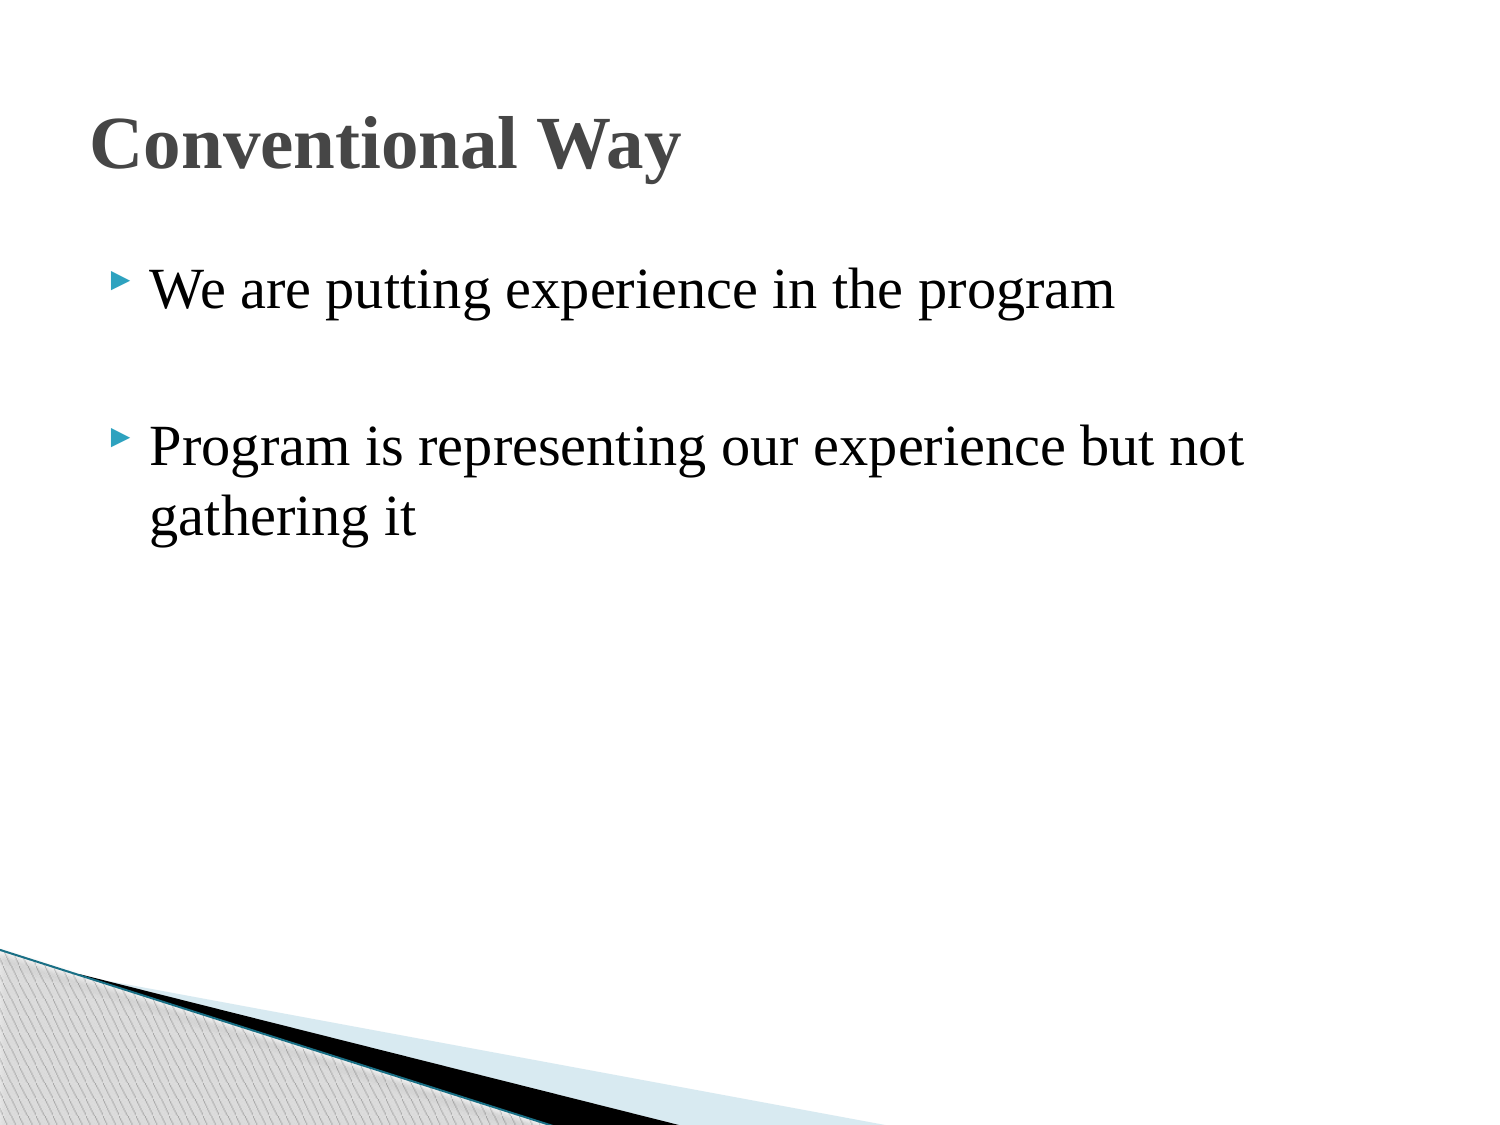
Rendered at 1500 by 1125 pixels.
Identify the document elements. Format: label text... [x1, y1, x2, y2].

list We are putting experience in the program Program is representing our experience but not gathering it [75, 243, 1425, 986]
title Conventional Way [75, 45, 1425, 233]
